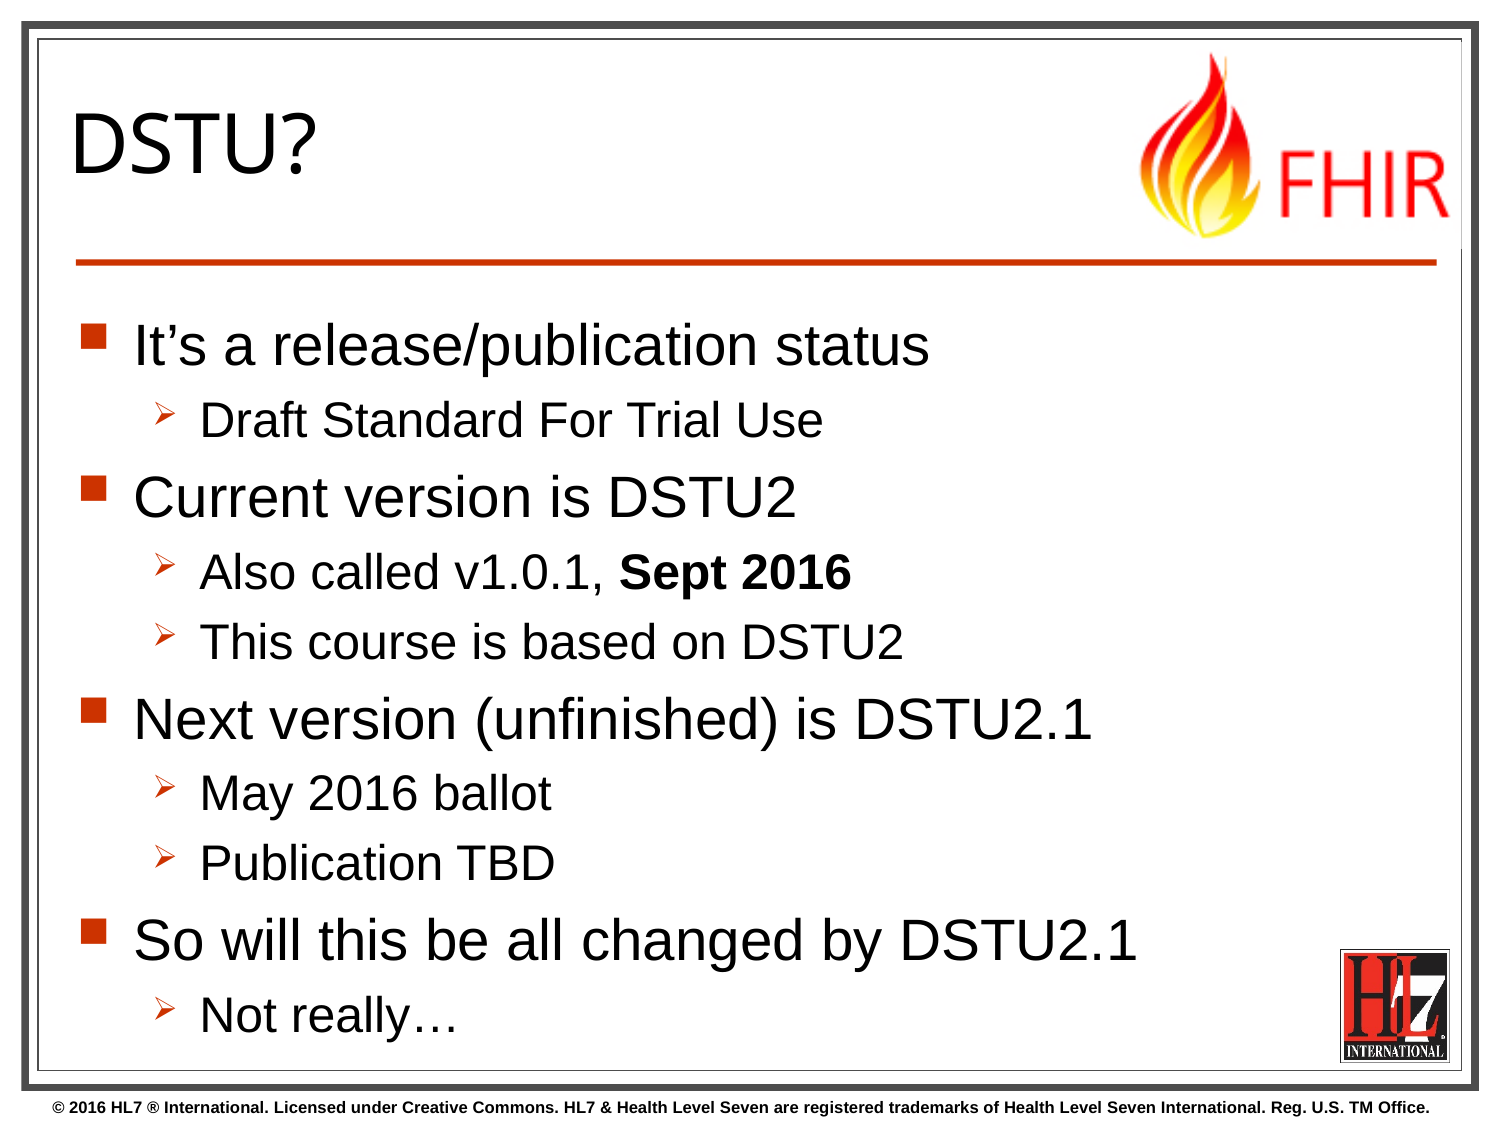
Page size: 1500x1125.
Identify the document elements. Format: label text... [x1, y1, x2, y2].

list It’s a release/publication status Draft Standard For Trial Use Current version is DSTU2 Also called v1.0.1, Sept 2016 This course is based on DSTU2 Next version (unfinished) is DSTU2.1 May 2016 ballot Publication TBD So will this be all changed by DSTU2.1 Not really… [62, 299, 1438, 1035]
picture [1340, 949, 1450, 1063]
picture [1128, 42, 1462, 249]
title DSTU? [53, 54, 1128, 244]
